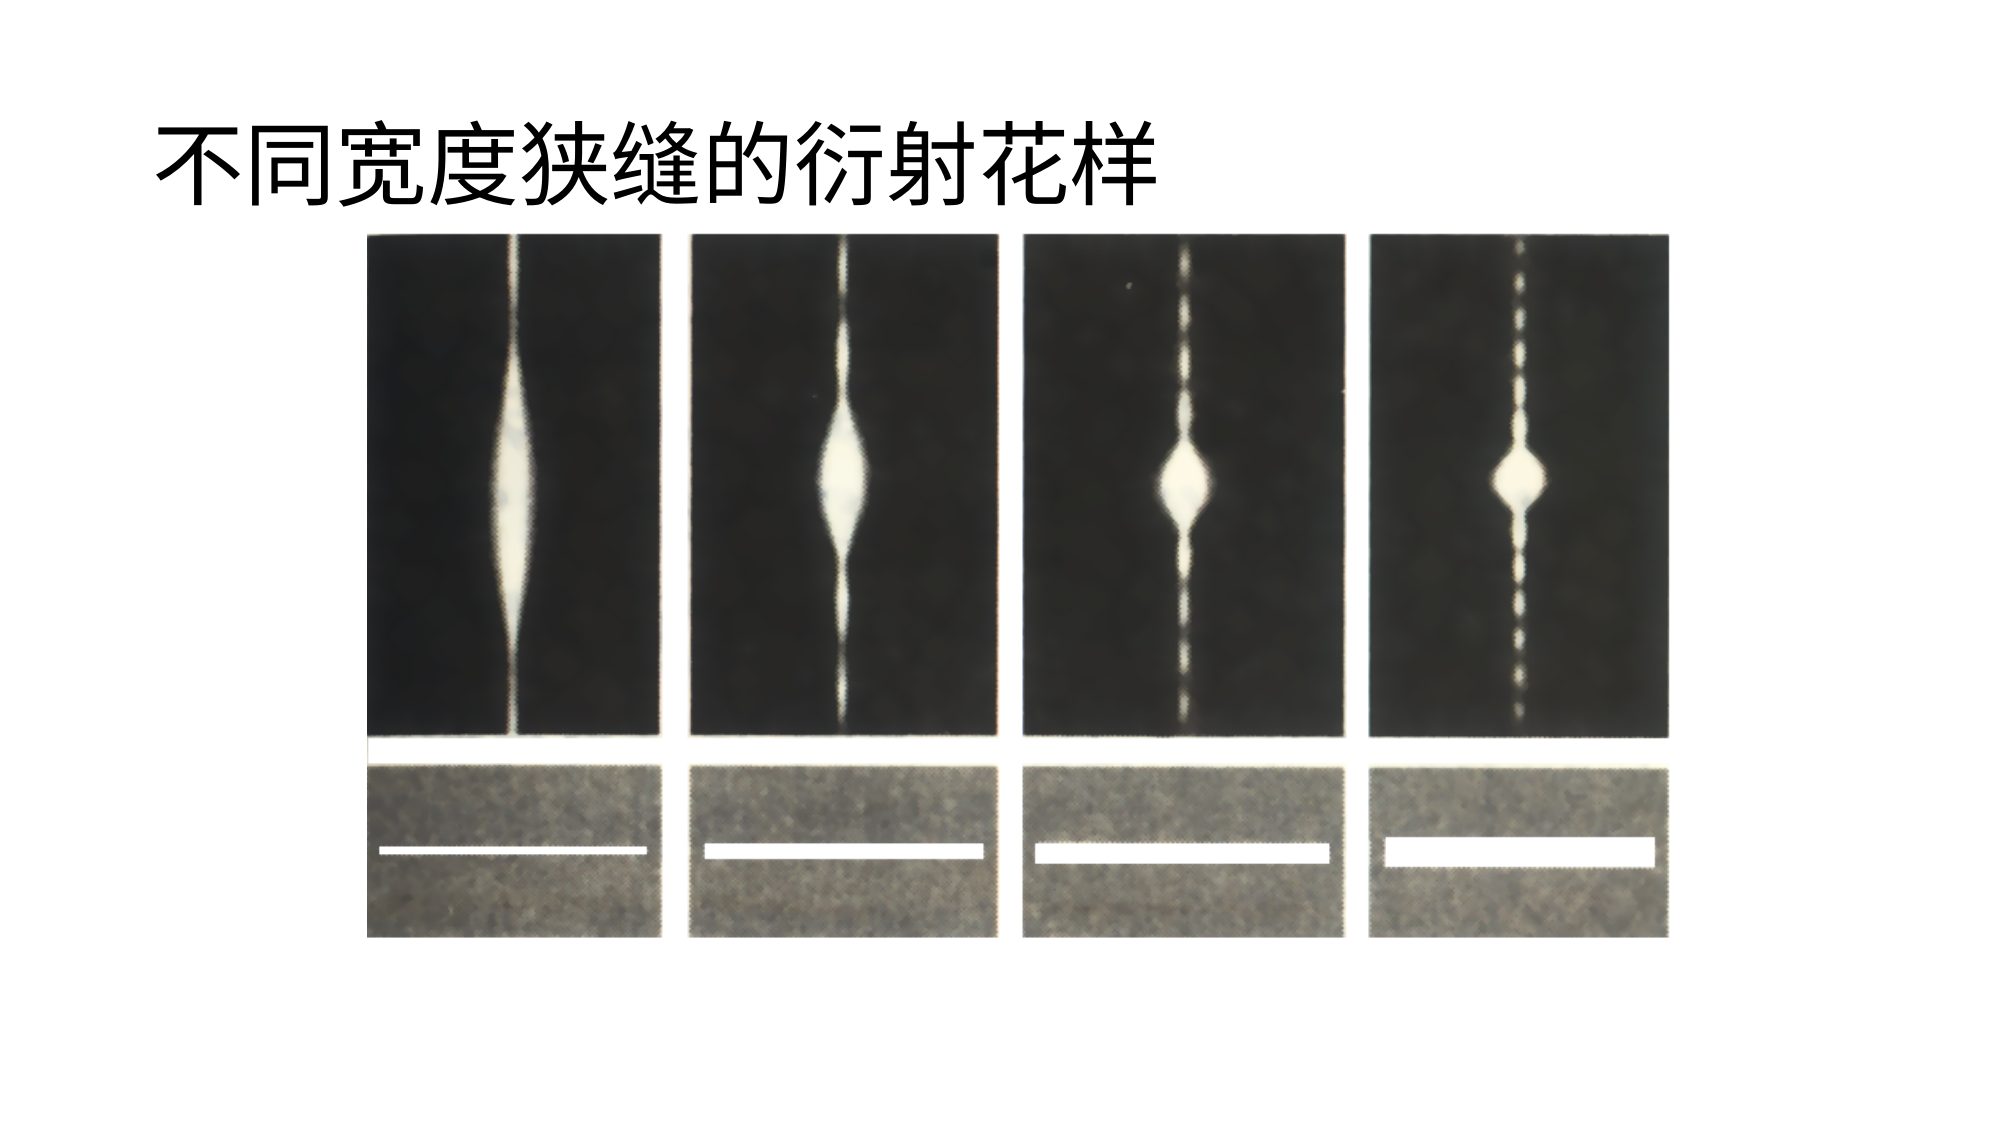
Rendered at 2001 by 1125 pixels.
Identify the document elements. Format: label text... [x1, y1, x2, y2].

picture [367, 228, 1674, 941]
title 不同宽度狭缝的衍射花样 [137, 59, 1863, 278]
